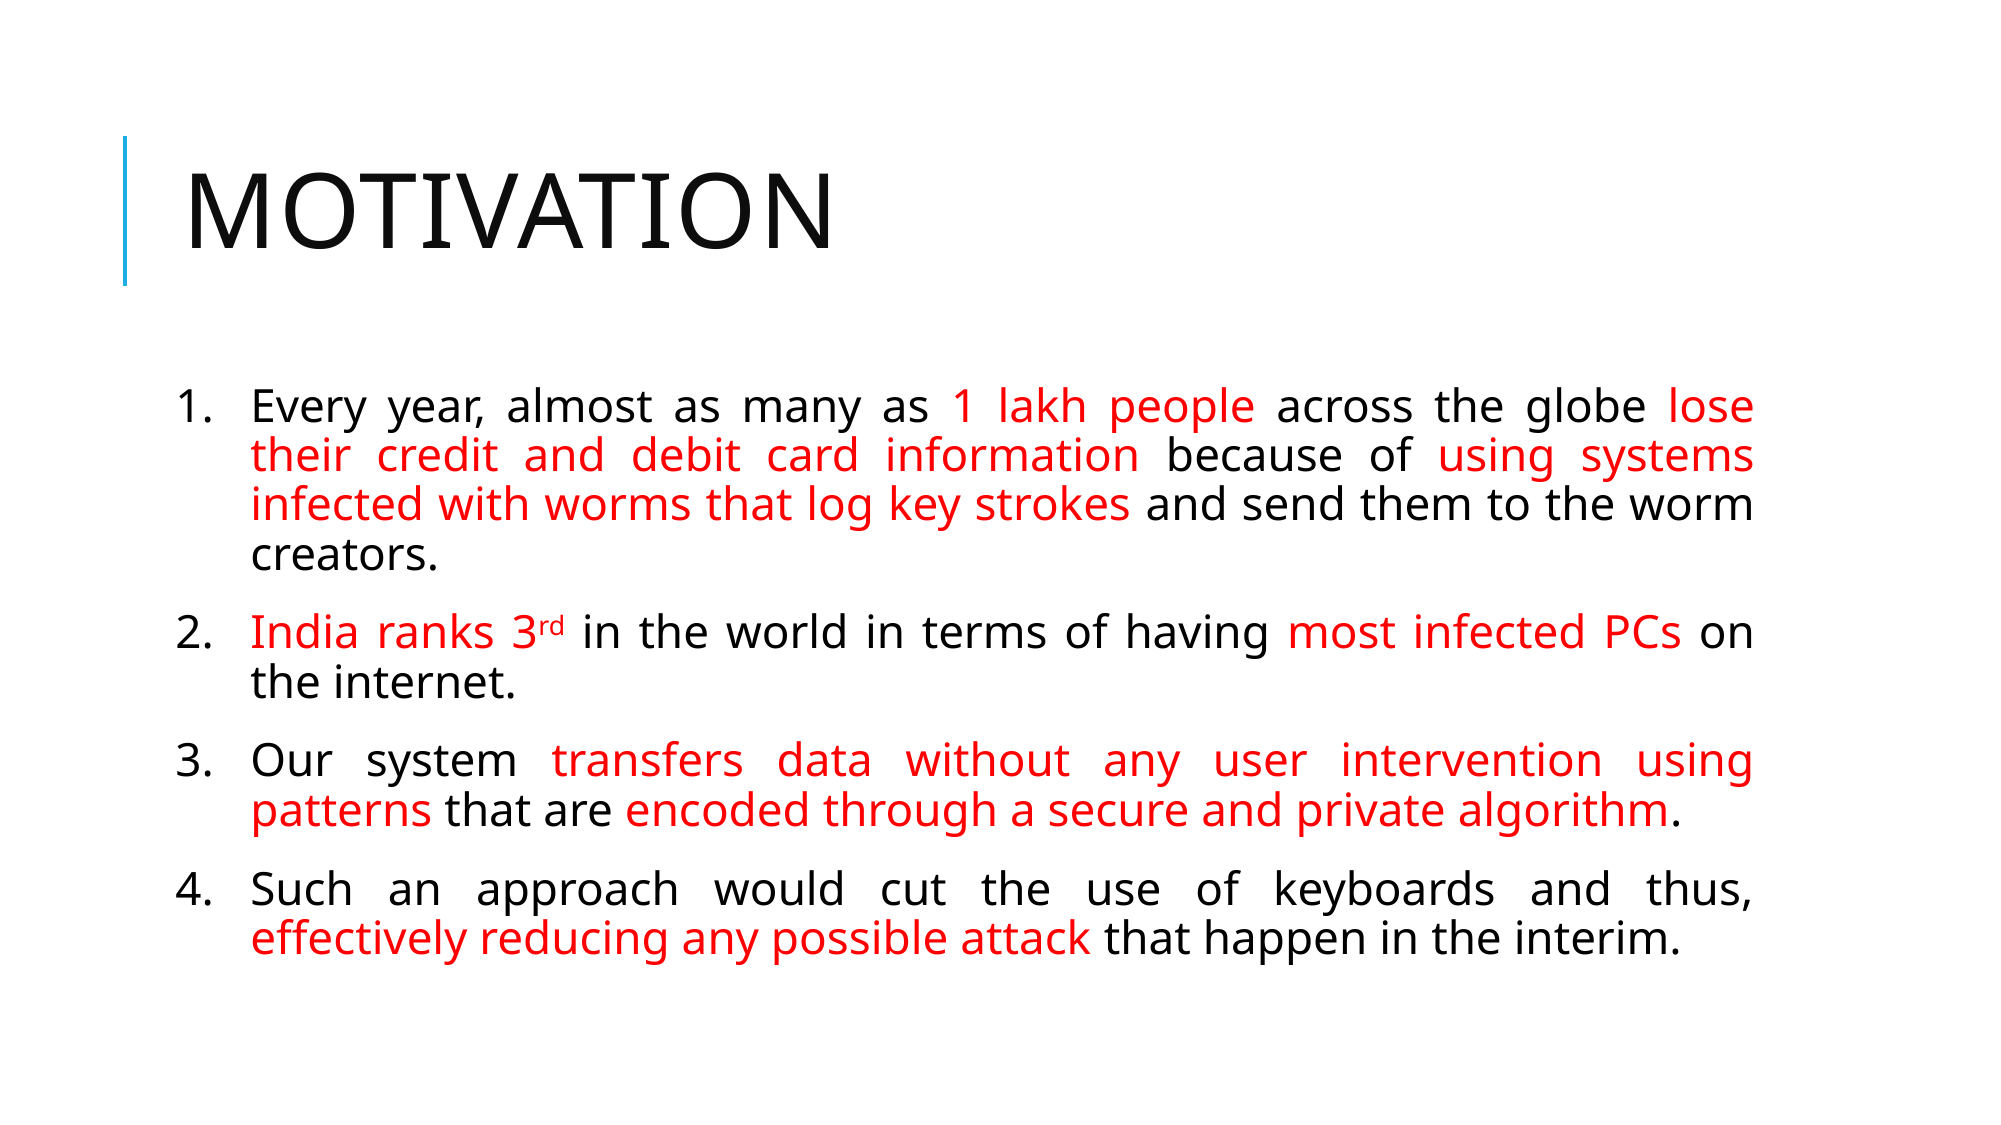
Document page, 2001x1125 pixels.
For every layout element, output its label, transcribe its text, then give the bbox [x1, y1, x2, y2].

title MOtivation [168, 96, 1763, 342]
list Every year, almost as many as 1 lakh people across the globe lose their credit and debit card information because of using systems infected with worms that log key strokes and send them to the worm creators. India ranks 3rd in the world in terms of having most infected PCs on the internet. Our system transfers data without any user intervention using patterns that are encoded through a secure and private algorithm. Such an approach would cut the use of keyboards and thus, effectively reducing any possible attack that happen in the interim. [168, 375, 1763, 1035]
